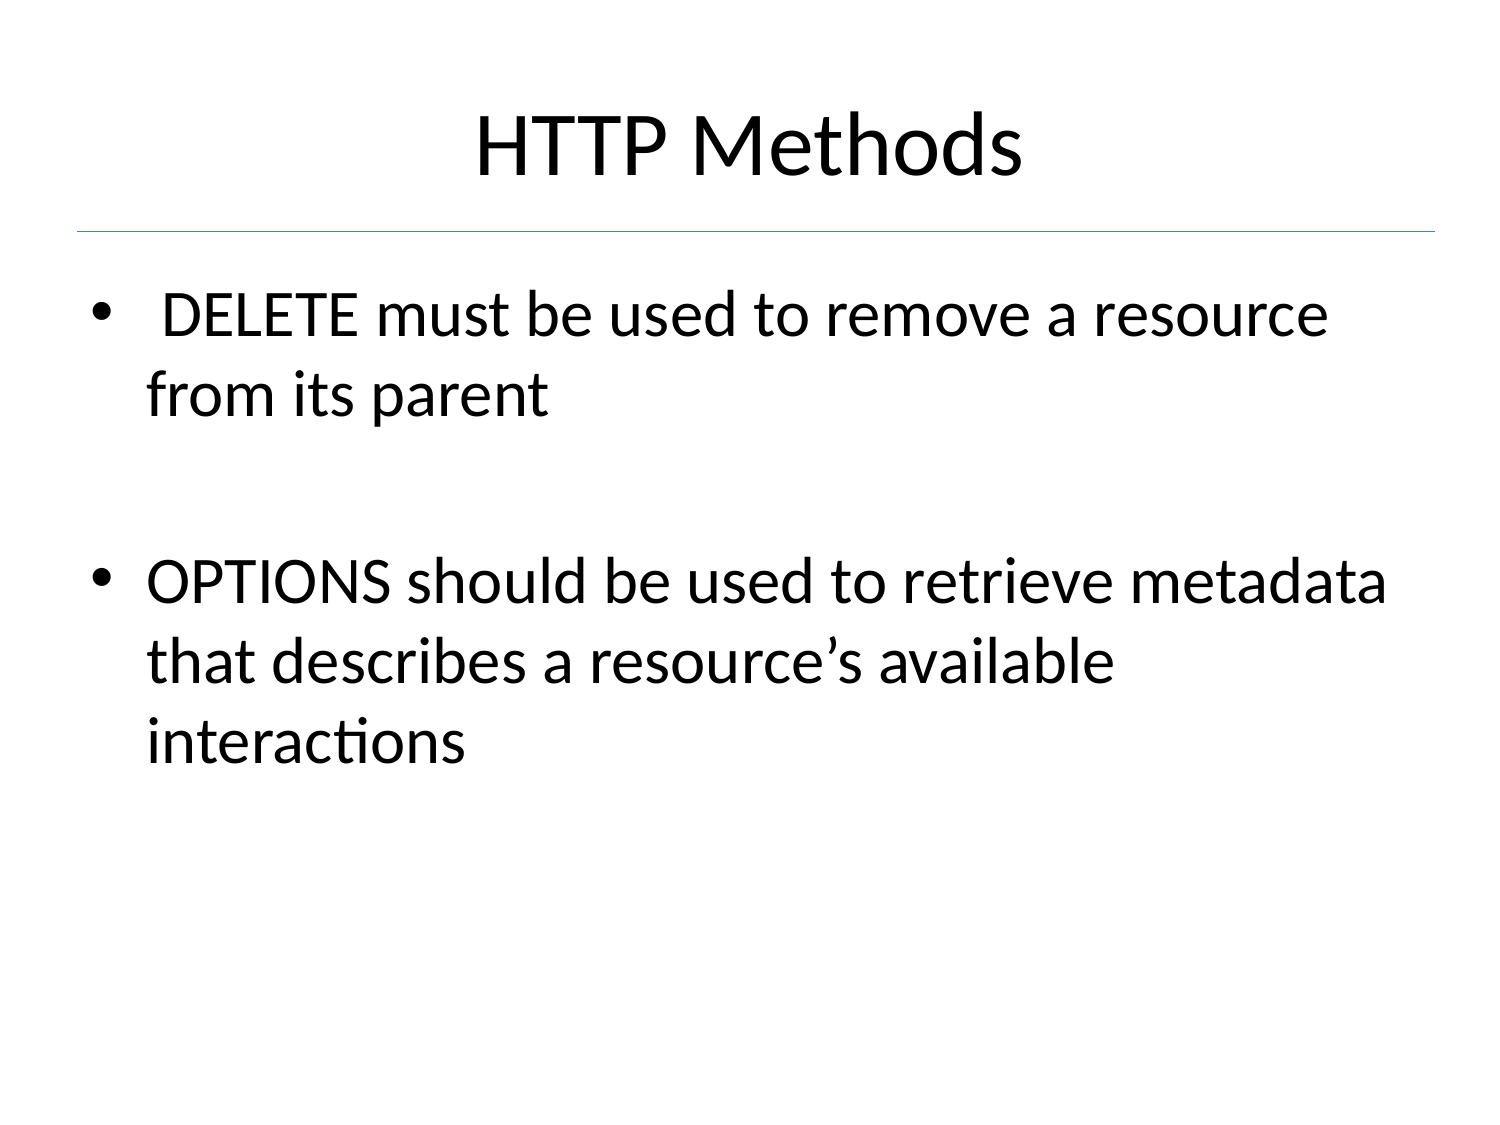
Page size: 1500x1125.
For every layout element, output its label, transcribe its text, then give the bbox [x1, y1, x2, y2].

title HTTP Methods [75, 45, 1425, 233]
list DELETE must be used to remove a resource from its parent OPTIONS should be used to retrieve metadata that describes a resource’s available interactions [75, 262, 1425, 1005]
